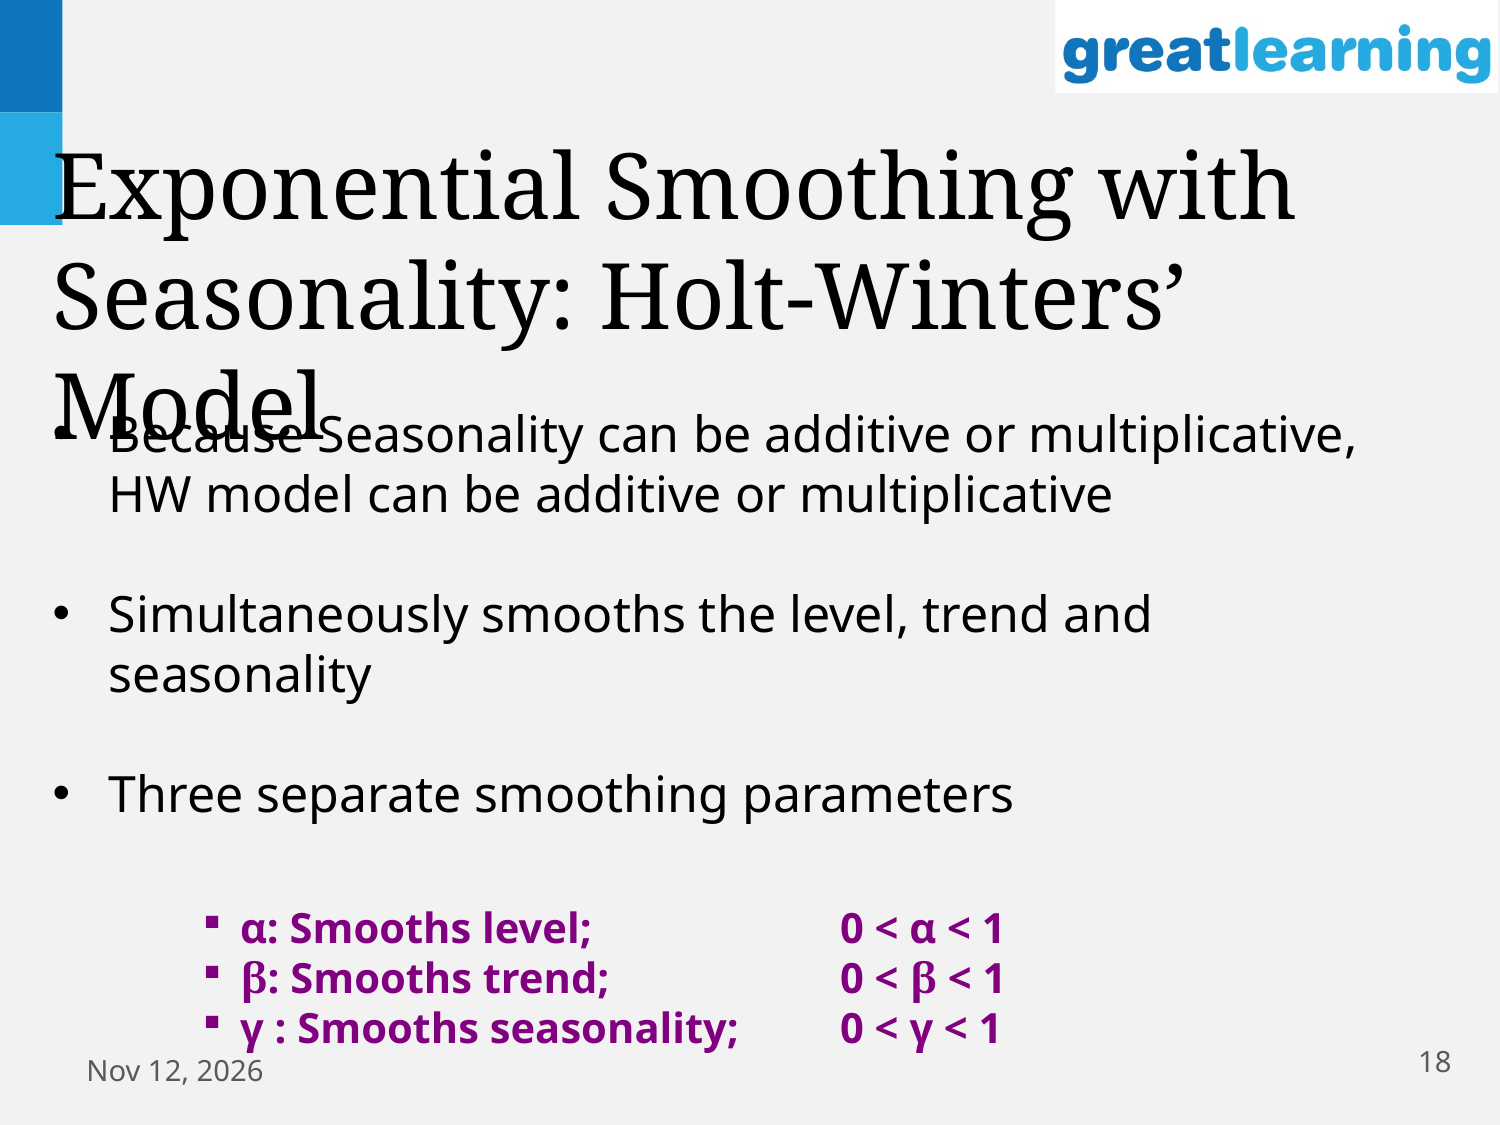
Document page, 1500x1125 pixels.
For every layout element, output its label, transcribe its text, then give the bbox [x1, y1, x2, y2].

list Because Seasonality can be additive or multiplicative, HW model can be additive or multiplicative Simultaneously smooths the level, trend and seasonality Three separate smoothing parameters α: Smooths level; 0 < α < 1 β: Smooths trend; 0 < β < 1 γ : Smooths seasonality; 0 < γ < 1 [37, 387, 1436, 1038]
picture [1055, 0, 1498, 93]
slide_number 18 [1389, 1019, 1480, 1106]
title Exponential Smoothing with Seasonality: Holt-Winters’ Model [37, 112, 1436, 338]
slide_number 26-Jun-18 [0, 1042, 350, 1103]
